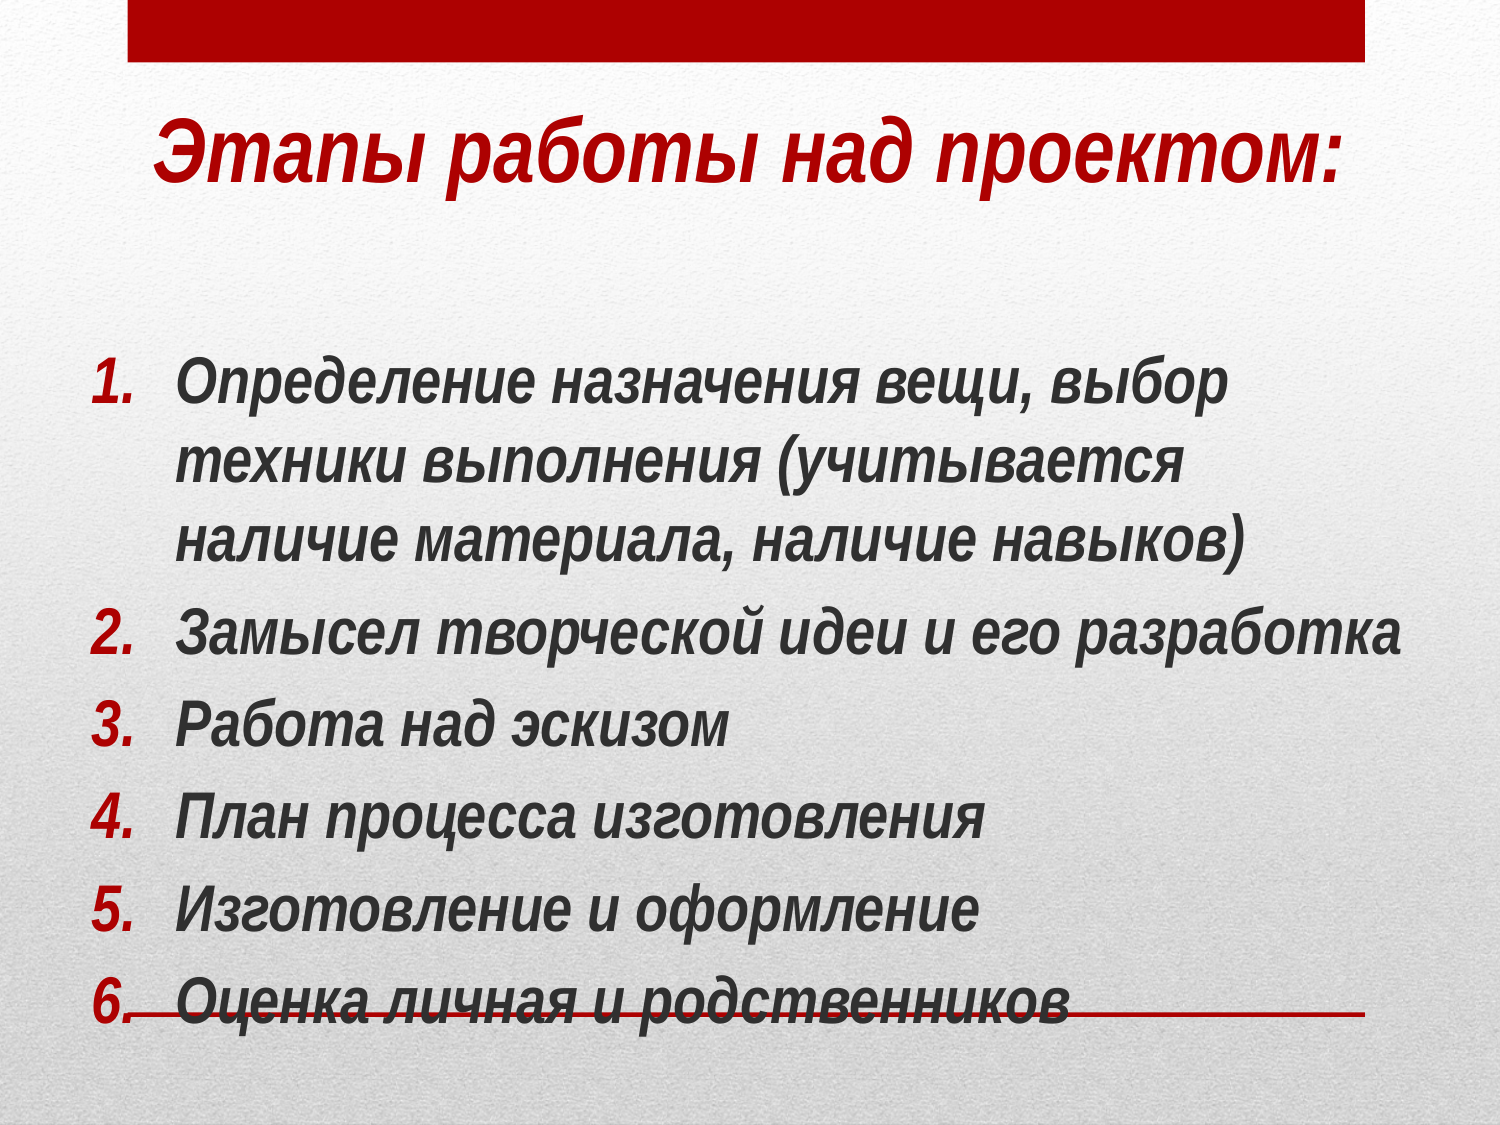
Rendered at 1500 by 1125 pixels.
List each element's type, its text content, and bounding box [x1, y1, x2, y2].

title Этапы работы над проектом: [64, 101, 1436, 209]
list Определение назначения вещи, выбор техники выполнения (учитывается наличие материала, наличие навыков) Замысел творческой идеи и его разработка Работа над эскизом План процесса изготовления Изготовление и оформление Оценка личная и родственников [76, 267, 1427, 1125]
